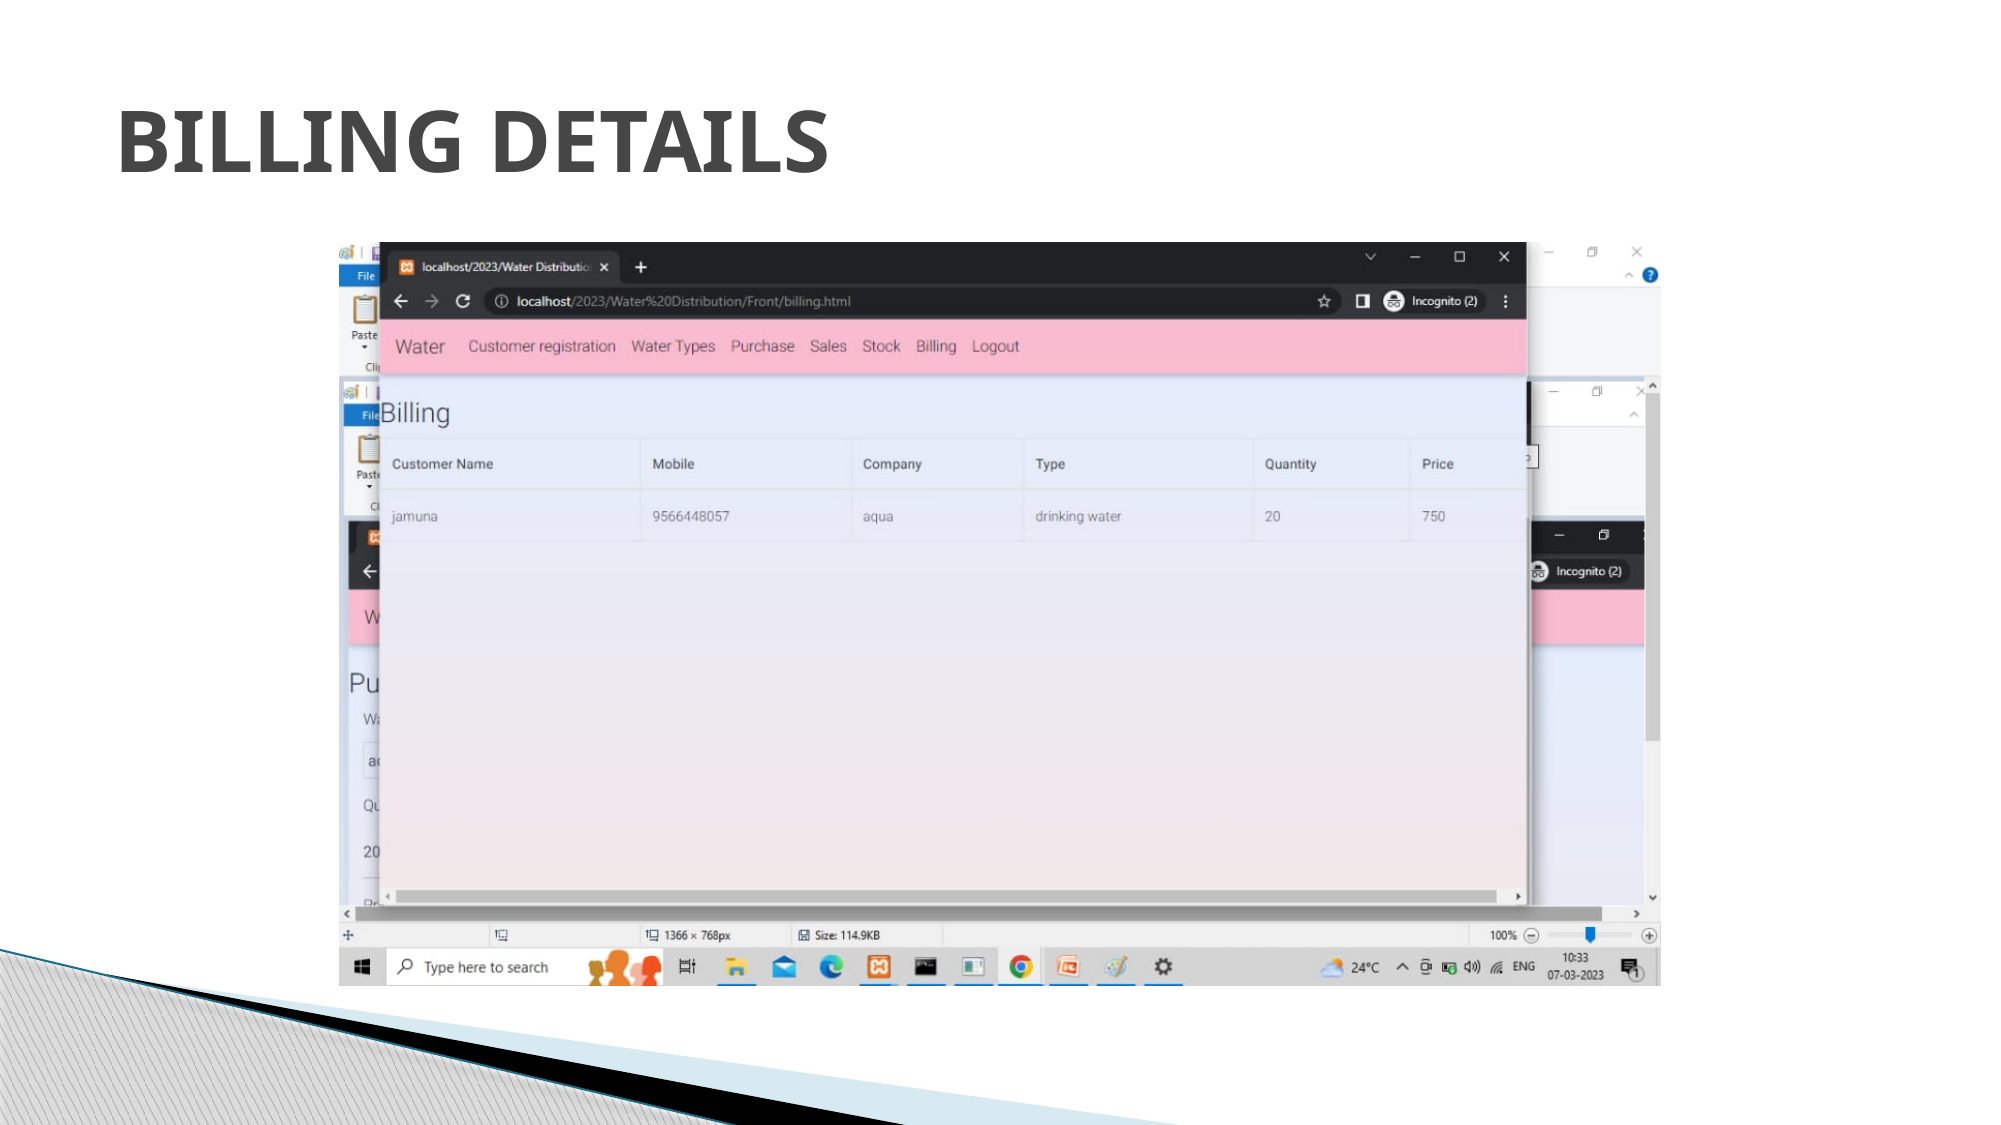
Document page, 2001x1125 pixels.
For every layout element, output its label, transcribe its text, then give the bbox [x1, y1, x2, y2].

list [338, 242, 1662, 986]
title BILLING DETAILS [99, 45, 1900, 233]
